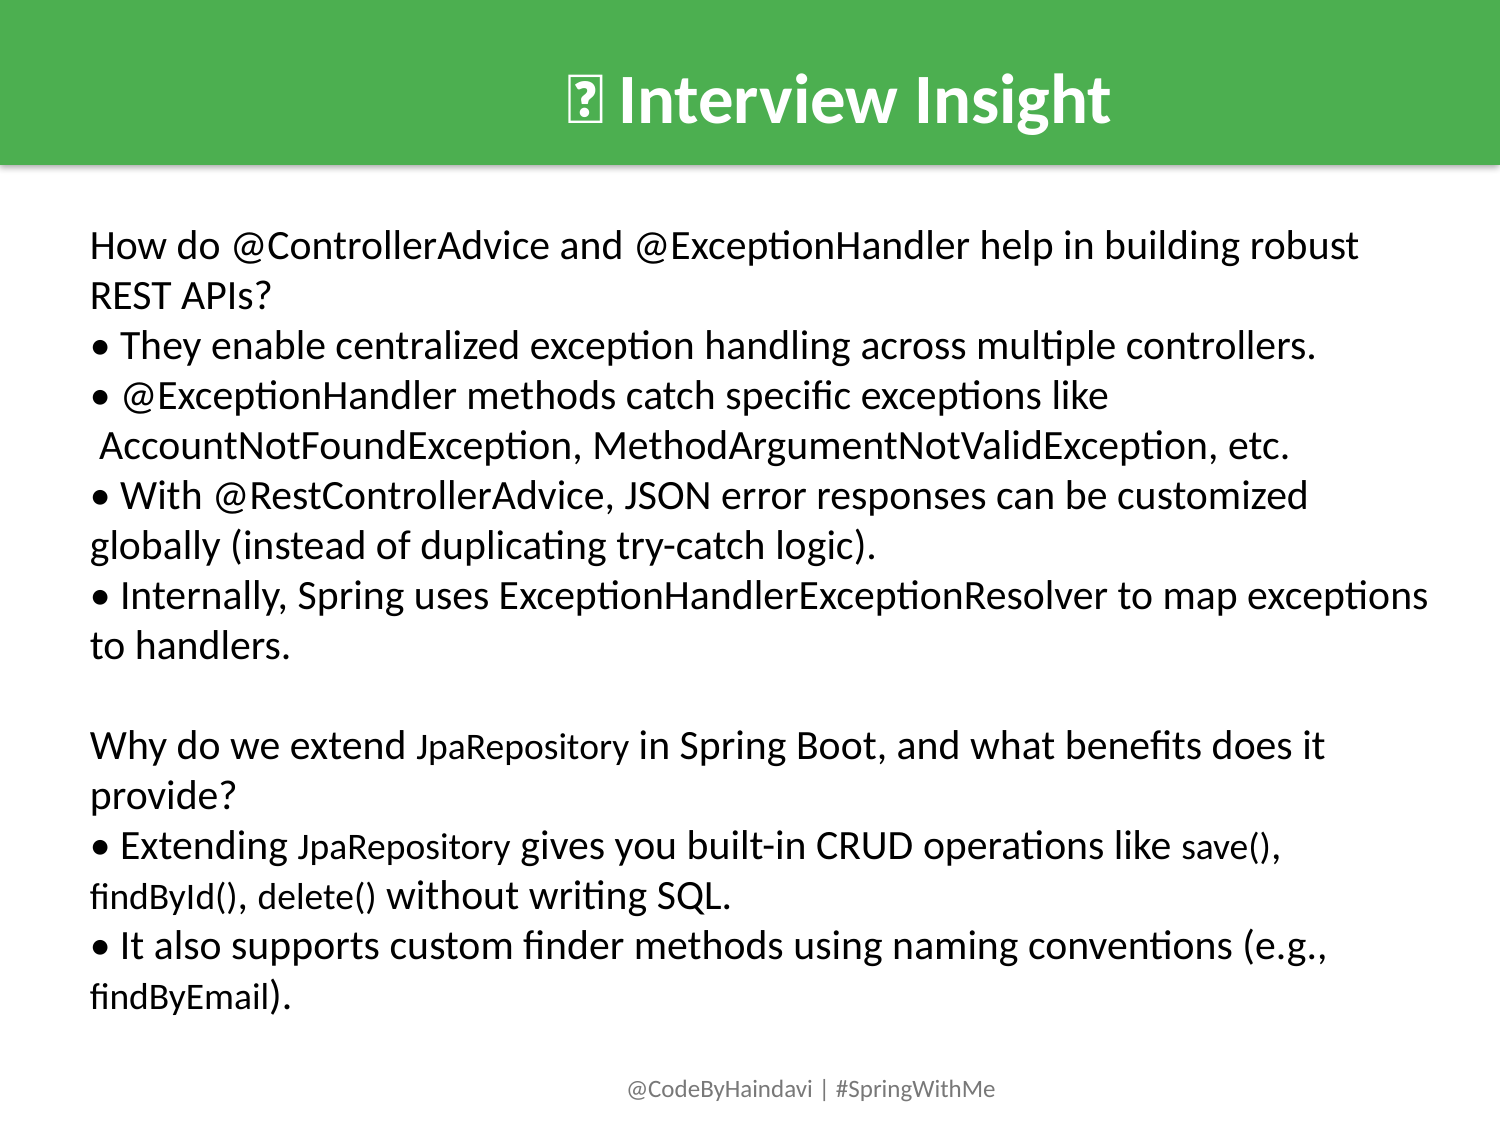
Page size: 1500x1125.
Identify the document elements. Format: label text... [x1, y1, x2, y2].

text_box [0, 0, 1500, 166]
text_box @CodeByHaindavi | #SpringWithMe [611, 1065, 1012, 1110]
text_box 💼 Interview Insight [552, 44, 1128, 145]
text_box How do @ControllerAdvice and @ExceptionHandler help in building robust REST APIs? • They enable centralized exception handling across multiple controllers. • @ExceptionHandler methods catch specific exceptions like AccountNotFoundException, MethodArgumentNotValidException, etc. • With @RestControllerAdvice, JSON error responses can be customized globally (instead of duplicating try-catch logic). • Internally, Spring uses ExceptionHandlerExceptionResolver to map exceptions to handlers. Why do we extend JpaRepository in Spring Boot, and what benefits does it provide? • Extending JpaRepository gives you built-in CRUD operations like save(), findById(), delete() without writing SQL. • It also supports custom finder methods using naming conventions (e.g., findByEmail). [74, 210, 1452, 1076]
